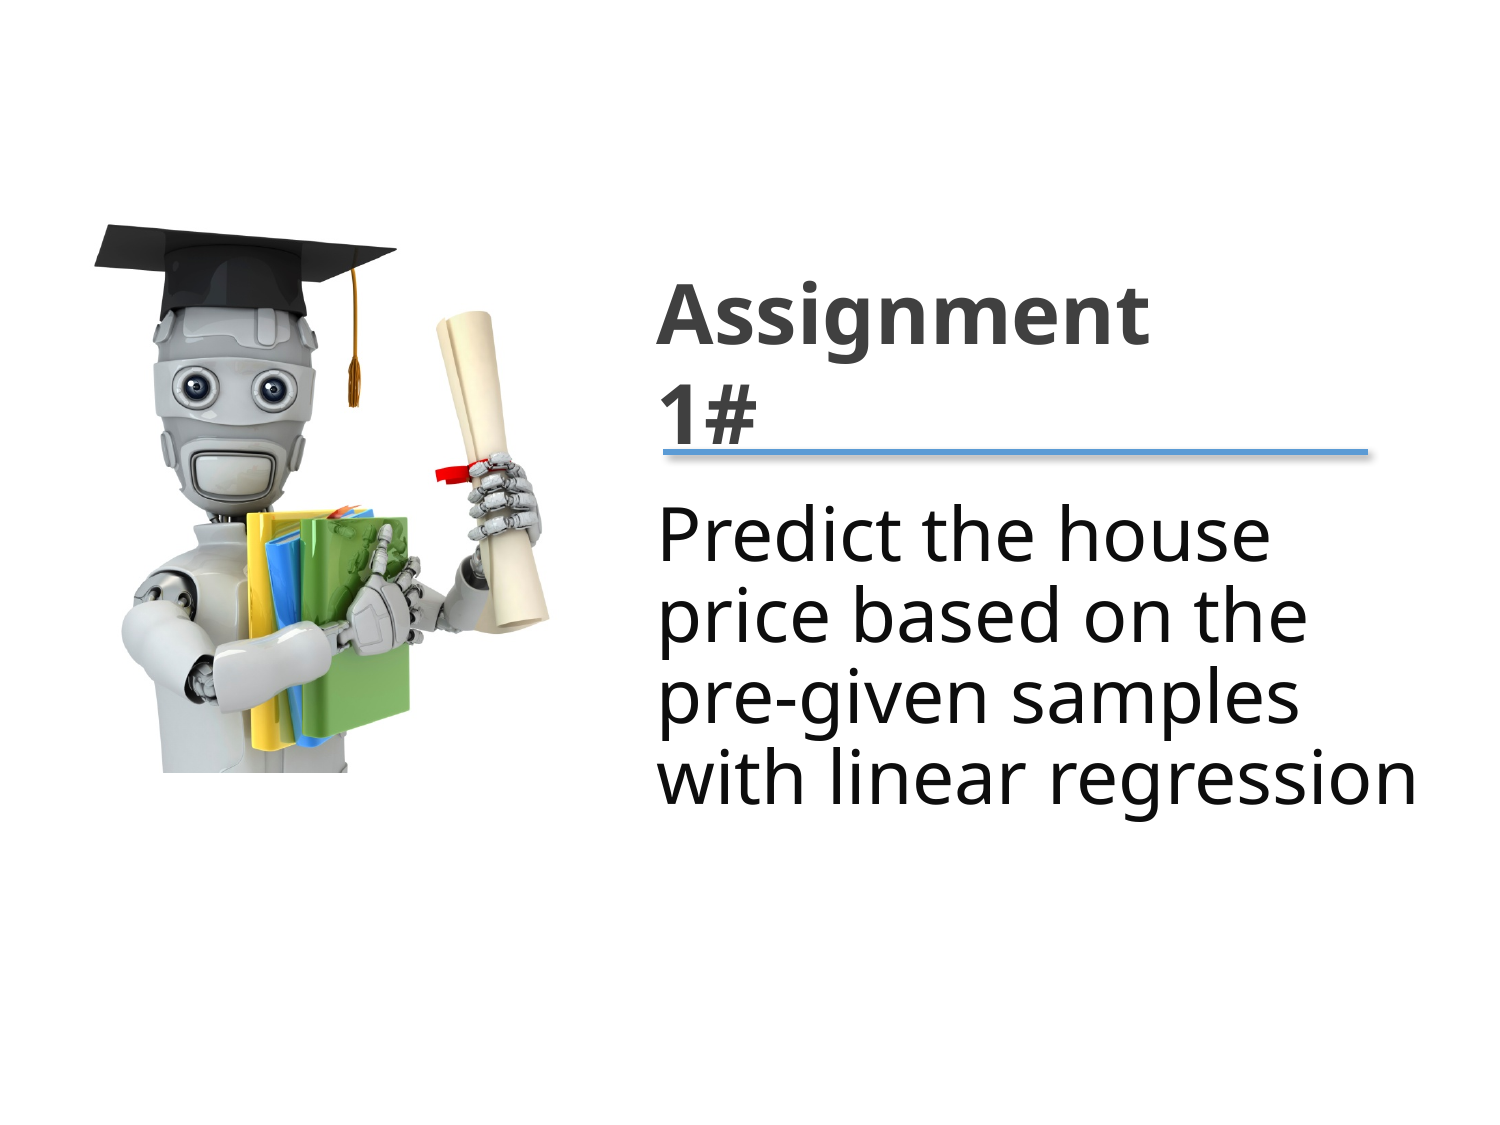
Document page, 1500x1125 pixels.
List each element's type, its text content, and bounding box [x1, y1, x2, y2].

text_box Assignment 1# [641, 243, 1201, 478]
title Predict the house price based on the pre-given samples with linear regression [641, 503, 1455, 829]
picture [56, 172, 582, 773]
